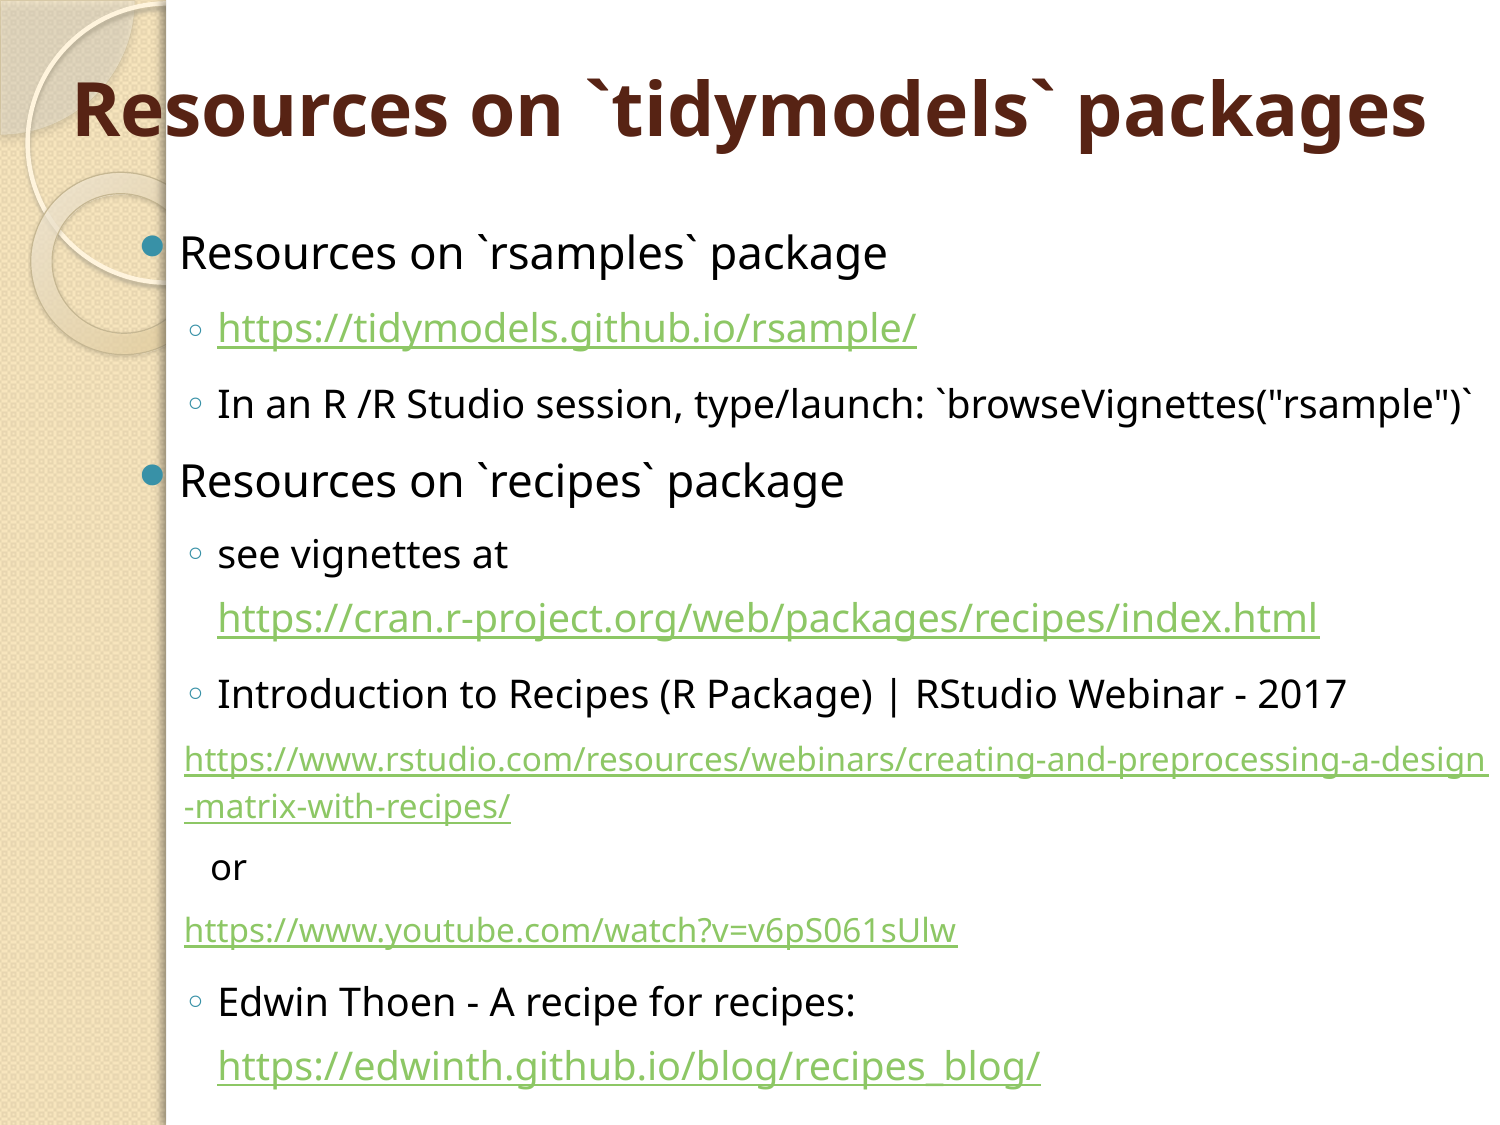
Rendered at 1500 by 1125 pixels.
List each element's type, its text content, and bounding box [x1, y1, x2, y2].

text_box Resources on `rsamples` package https://tidymodels.github.io/rsample/ In an R /R Studio session, type/launch: `browseVignettes("rsample")` Resources on `recipes` package see vignettes at https://cran.r-project.org/web/packages/recipes/index.html Introduction to Recipes (R Package) | RStudio Webinar - 2017 https://www.rstudio.com/resources/webinars/creating-and-preprocessing-a-design-matrix-with-recipes/ or https://www.youtube.com/watch?v=v6pS061sUlw Edwin Thoen - A recipe for recipes: https://edwinth.github.io/blog/recipes_blog/ [112, 200, 1500, 1125]
title Resources on `tidymodels` packages [0, 12, 1500, 200]
